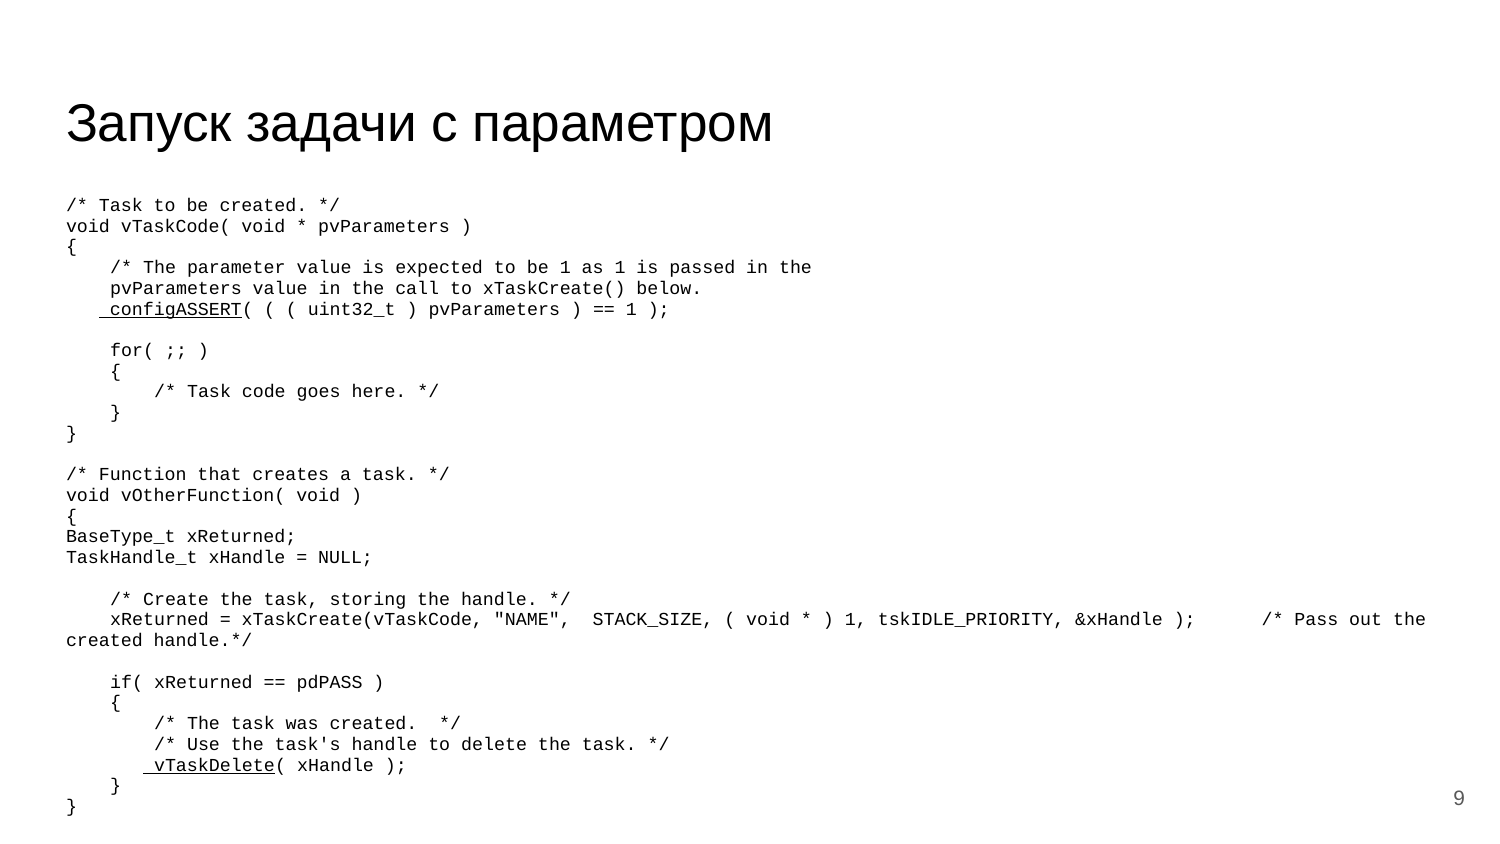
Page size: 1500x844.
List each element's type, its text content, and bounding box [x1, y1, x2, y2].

slide_number ‹#› [1389, 764, 1480, 830]
list /* Task to be created. */ void vTaskCode( void * pvParameters ) { /* The parameter value is expected to be 1 as 1 is passed in the pvParameters value in the call to xTaskCreate() below. configASSERT( ( ( uint32_t ) pvParameters ) == 1 ); for( ;; ) { /* Task code goes here. */ } } /* Function that creates a task. */ void vOtherFunction( void ) { BaseType_t xReturned; TaskHandle_t xHandle = NULL; /* Create the task, storing the handle. */ xReturned = xTaskCreate(vTaskCode, "NAME", STACK_SIZE, ( void * ) 1, tskIDLE_PRIORITY, &xHandle ); /* Pass out the created handle.*/ if( xReturned == pdPASS ) { /* The task was created. */ /* Use the task's handle to delete the task. */ vTaskDelete( xHandle ); } } [51, 179, 1449, 799]
title Запуск задачи с параметром [51, 72, 1449, 167]
